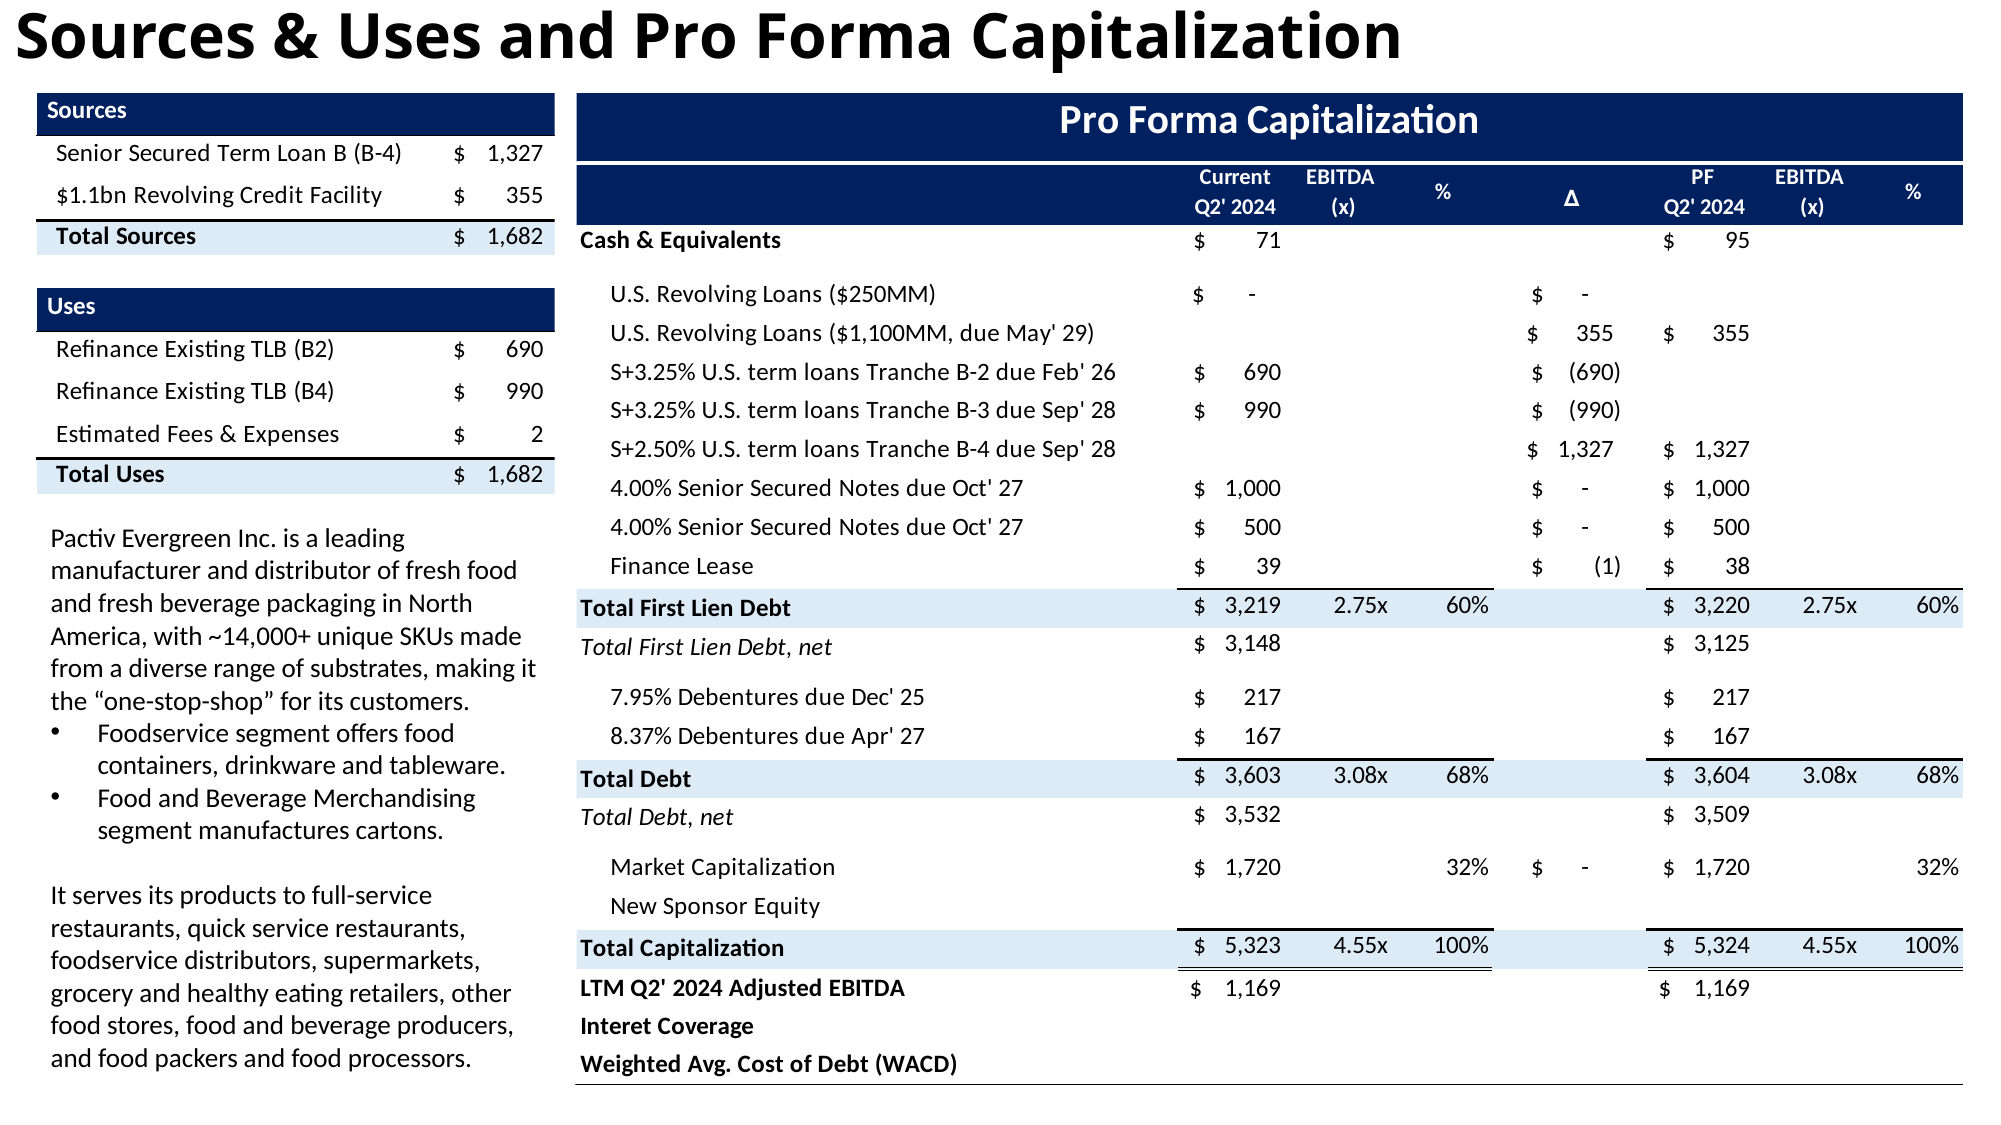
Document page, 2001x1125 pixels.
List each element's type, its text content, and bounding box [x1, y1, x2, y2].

picture [575, 92, 1965, 1087]
title Sources & Uses and Pro Forma Capitalization [0, 0, 1975, 78]
picture [35, 92, 556, 495]
text_box Pactiv Evergreen Inc. is a leading manufacturer and distributor of fresh food and fresh beverage packaging in North America, with ~14,000+ unique SKUs made from a diverse range of substrates, making it the “one-stop-shop” for its customers. Foodservice segment offers food containers, drinkware and tableware. Food and Beverage Merchandising segment manufactures cartons. It serves its products to full-service restaurants, quick service restaurants, foodservice distributors, supermarkets, grocery and healthy eating retailers, other food stores, food and beverage producers, and food packers and food processors. [35, 513, 556, 1080]
